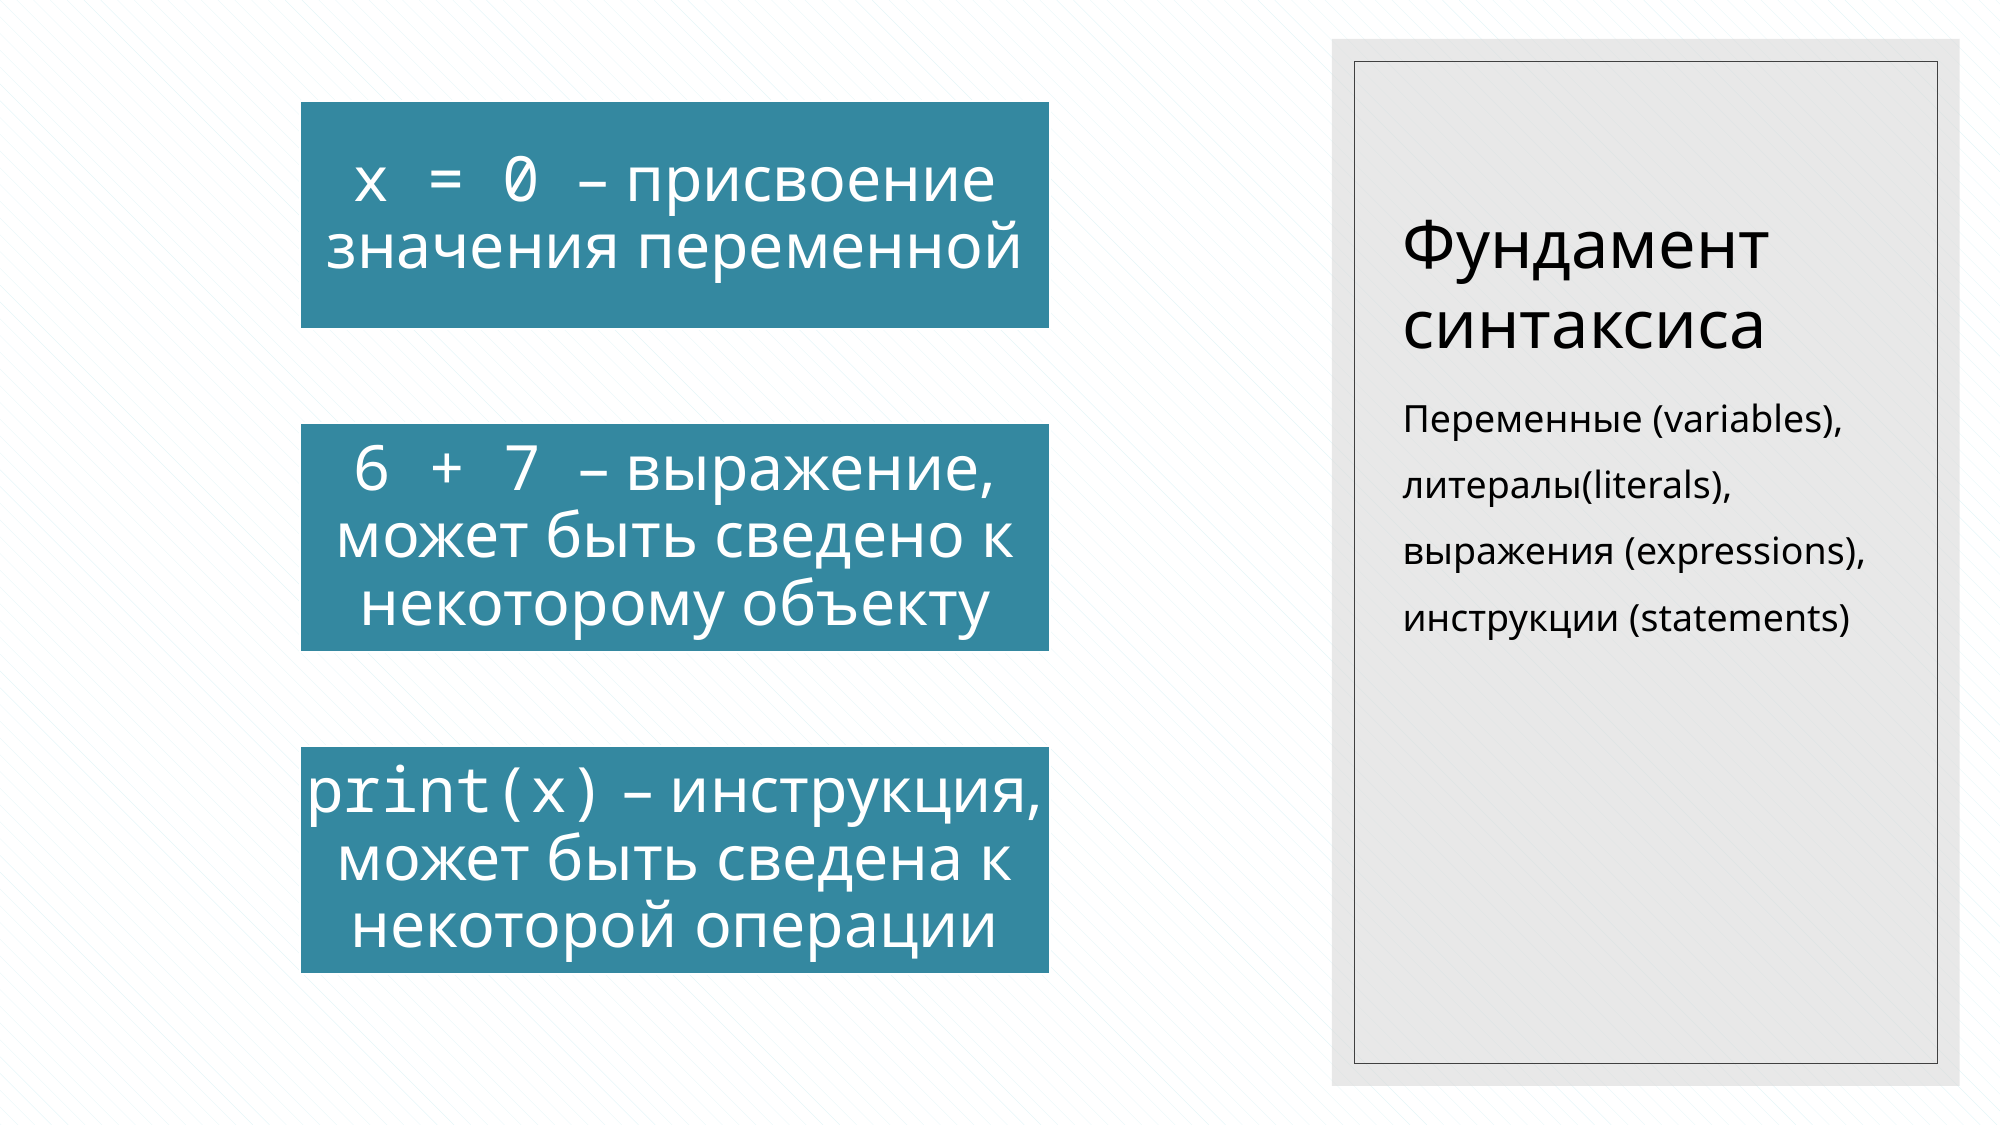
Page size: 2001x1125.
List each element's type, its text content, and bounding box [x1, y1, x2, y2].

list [112, 99, 1238, 975]
list Переменные (variables), литералы(literals), выражения (expressions), инструкции (statements) [1387, 383, 1907, 975]
title Фундамент синтаксиса [1387, 99, 1907, 370]
